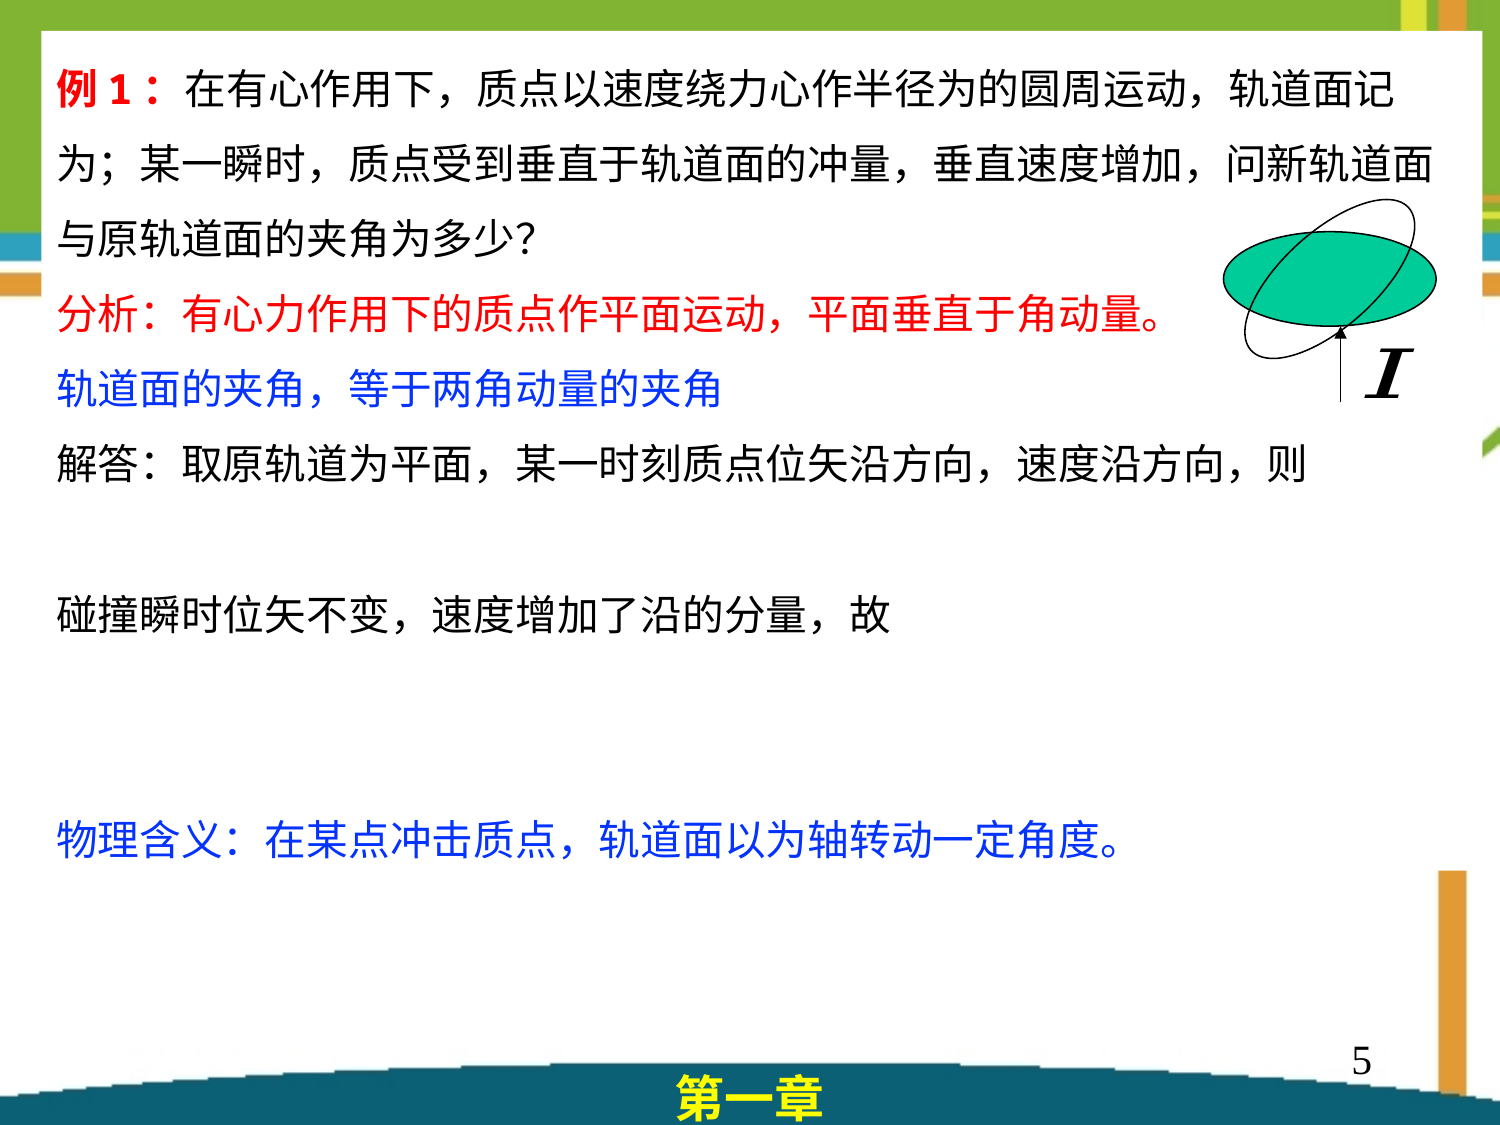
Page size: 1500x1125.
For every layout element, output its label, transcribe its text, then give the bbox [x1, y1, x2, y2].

text_box [1244, 199, 1415, 359]
slide_number 5 [1074, 1025, 1388, 1100]
text_box [1223, 232, 1311, 310]
text_box [1349, 248, 1437, 326]
picture [0, 0, 1500, 1125]
